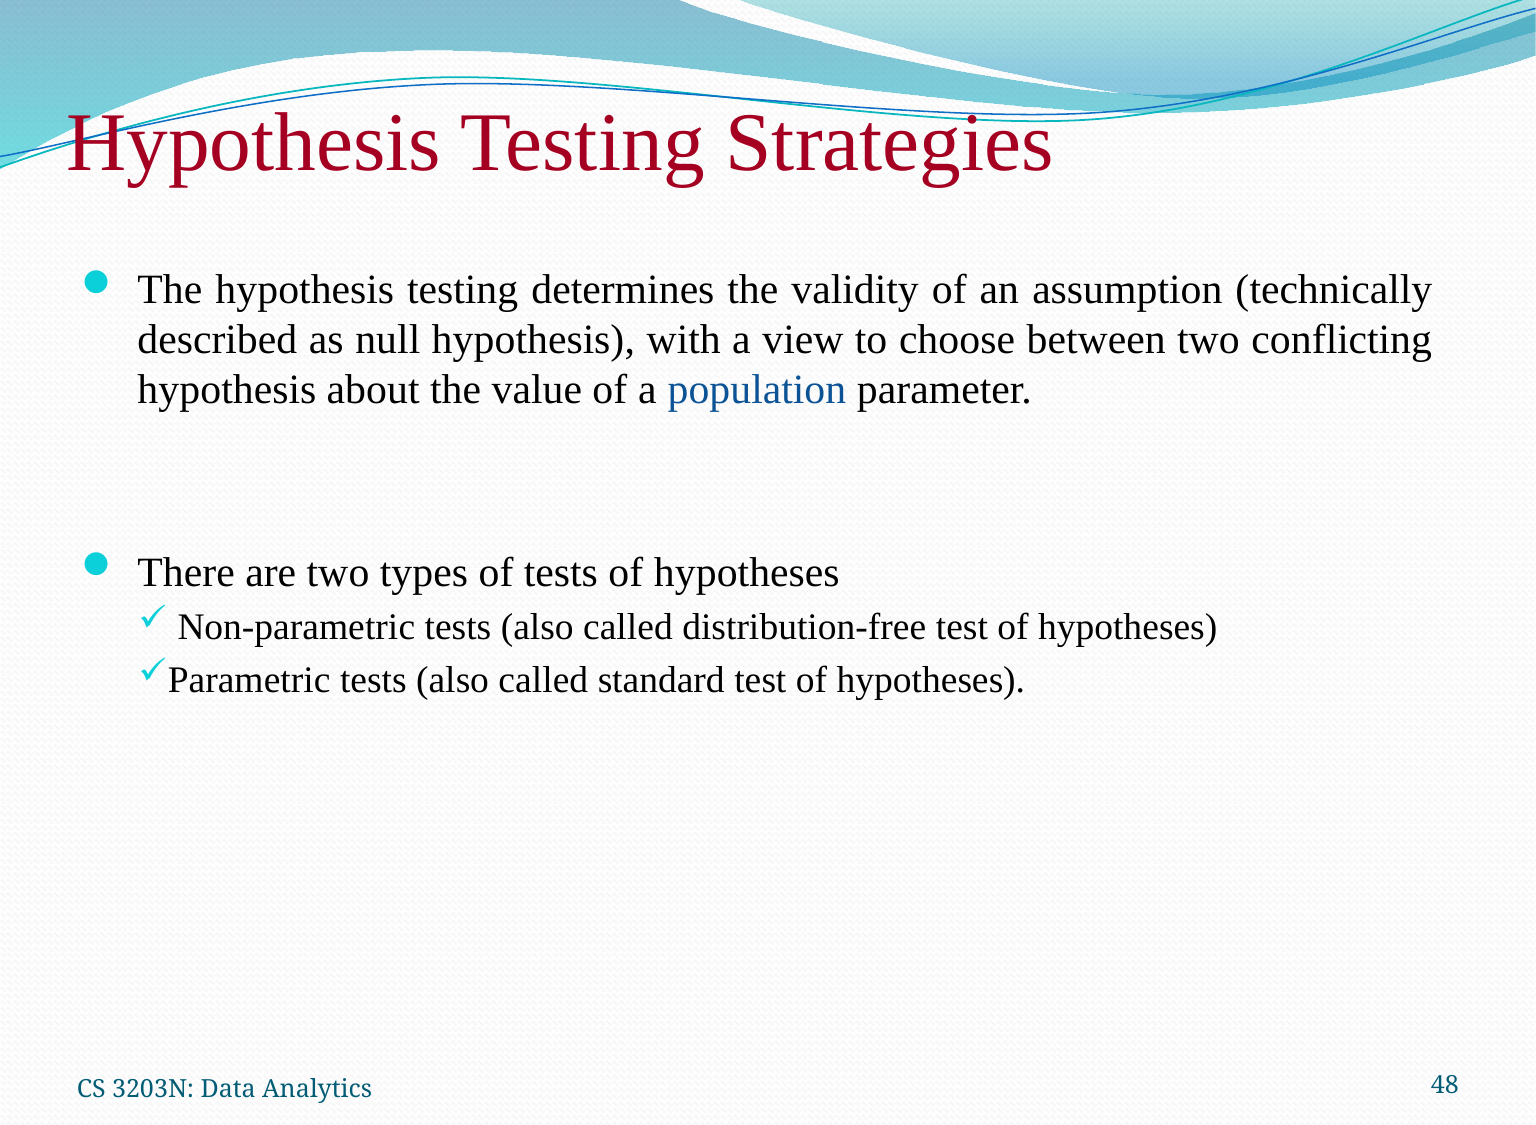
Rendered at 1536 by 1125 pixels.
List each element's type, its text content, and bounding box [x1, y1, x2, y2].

text_box Hypothesis Testing Strategies [66, 0, 1449, 188]
list The hypothesis testing determines the validity of an assumption (technically described as null hypothesis), with a view to choose between two conflicting hypothesis about the value of a population parameter. There are two types of tests of hypotheses Non-parametric tests (also called distribution-free test of hypotheses) Parametric tests (also called standard test of hypotheses). [66, 254, 1449, 1024]
text_box [76, 206, 1459, 1004]
slide_number 48 [1330, 1042, 1459, 1103]
slide_number CS 3203N: Data Analytics [76, 1042, 436, 1103]
